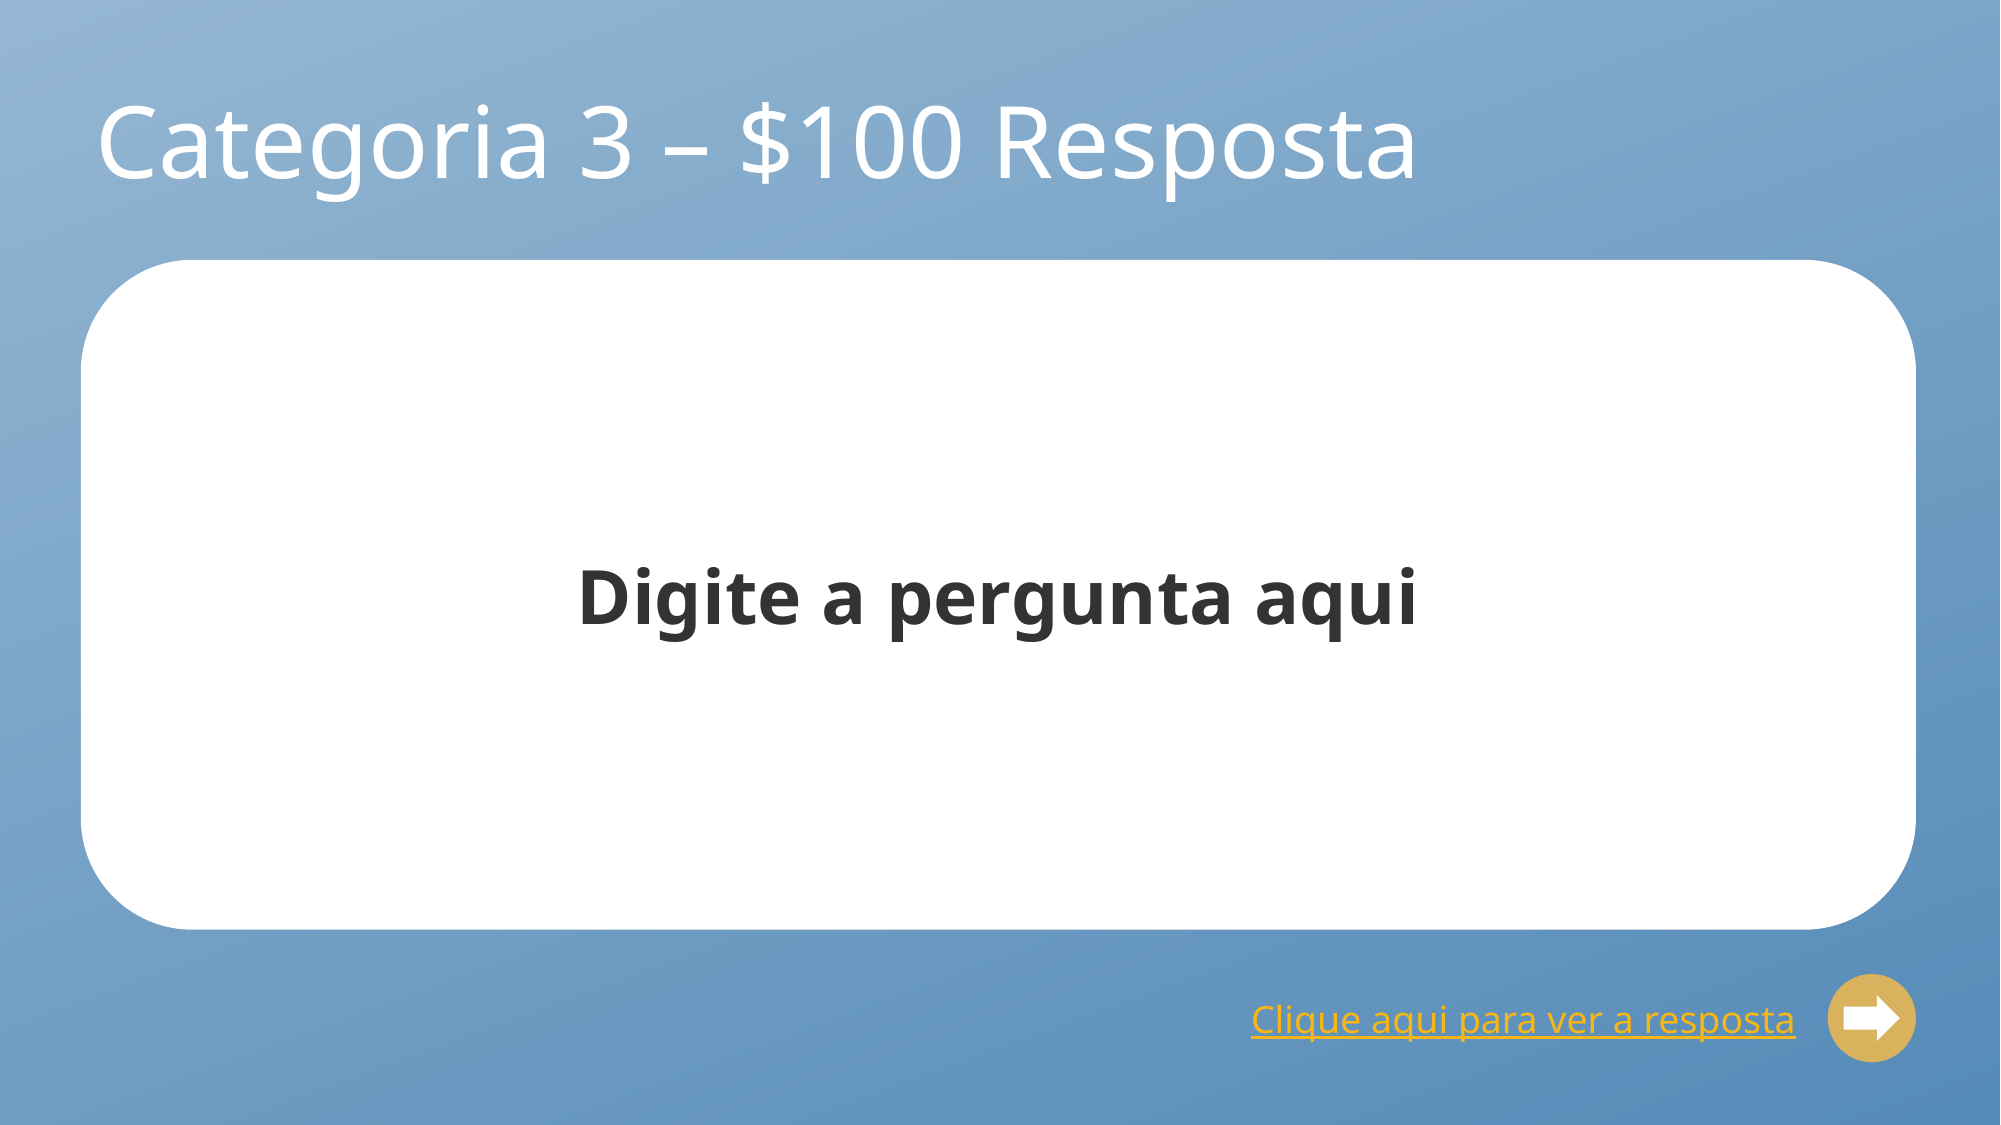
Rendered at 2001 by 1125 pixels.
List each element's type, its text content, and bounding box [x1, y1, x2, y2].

text_box Digite a pergunta aqui [79, 258, 1917, 931]
text_box Clique aqui para ver a resposta [1230, 988, 1812, 1055]
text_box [1827, 973, 1916, 1063]
title Categoria 3 – $100 Resposta [80, 37, 1806, 255]
